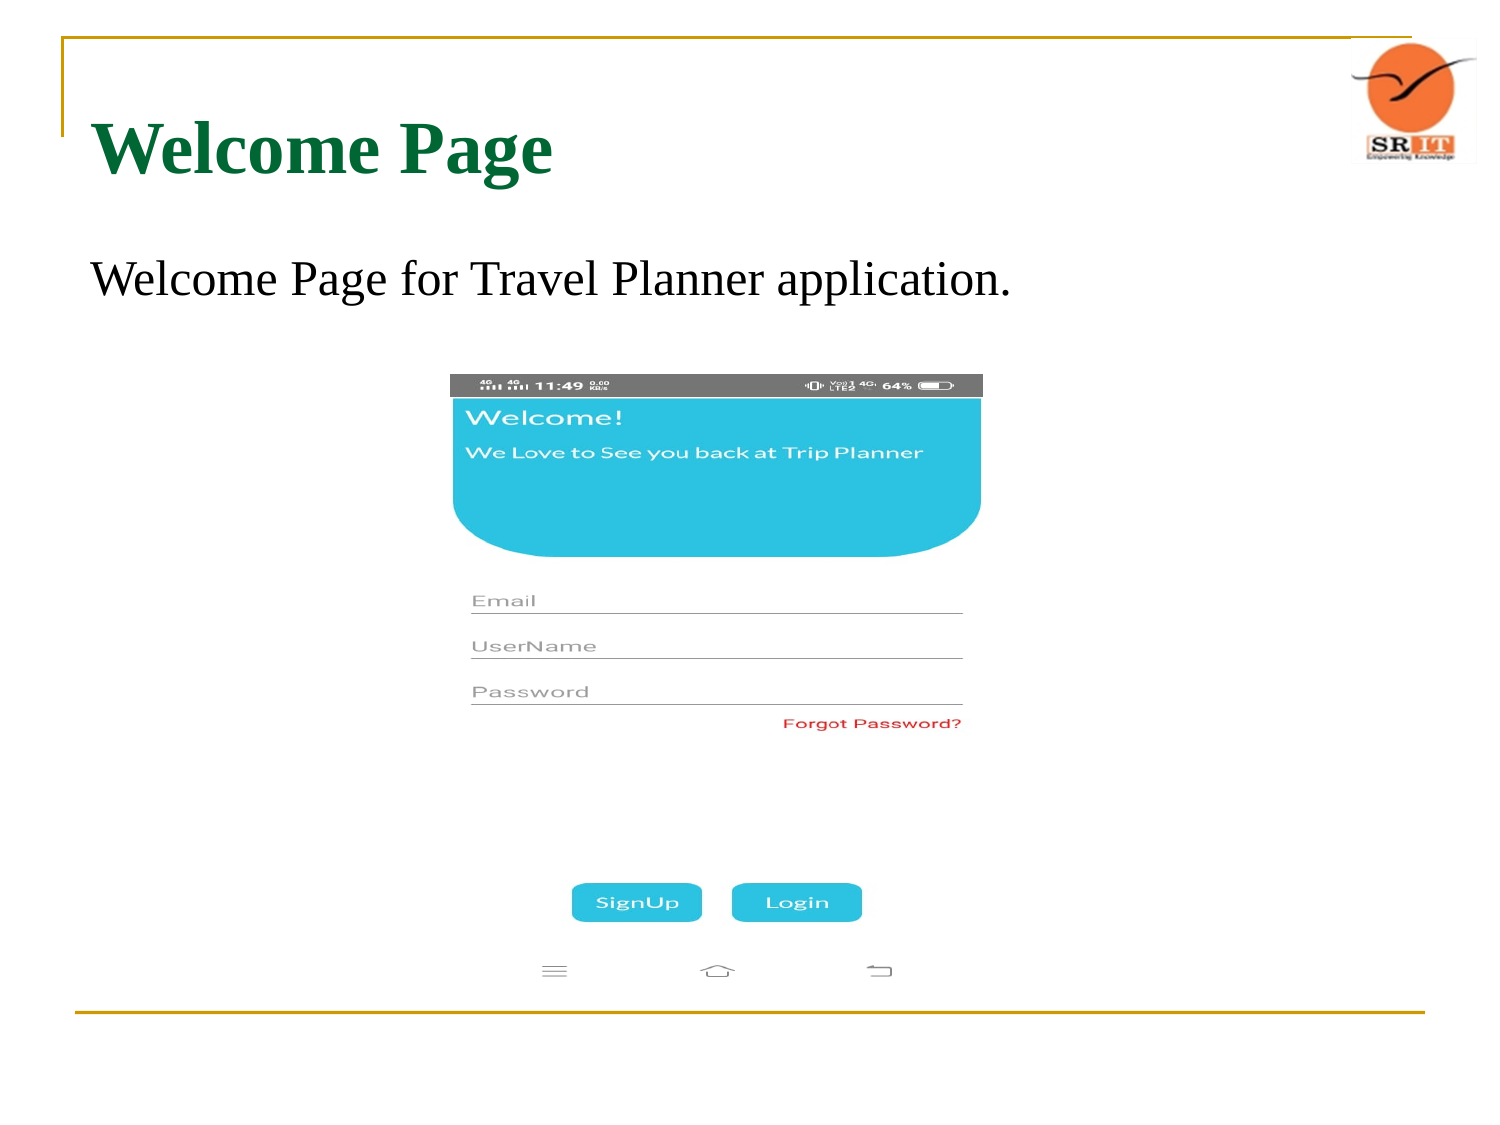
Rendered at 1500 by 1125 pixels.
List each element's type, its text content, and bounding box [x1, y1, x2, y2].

title Welcome Page [74, 45, 1426, 207]
picture [449, 374, 984, 988]
picture [1350, 37, 1478, 165]
list Welcome Page for Travel Planner application. [74, 207, 1426, 1006]
